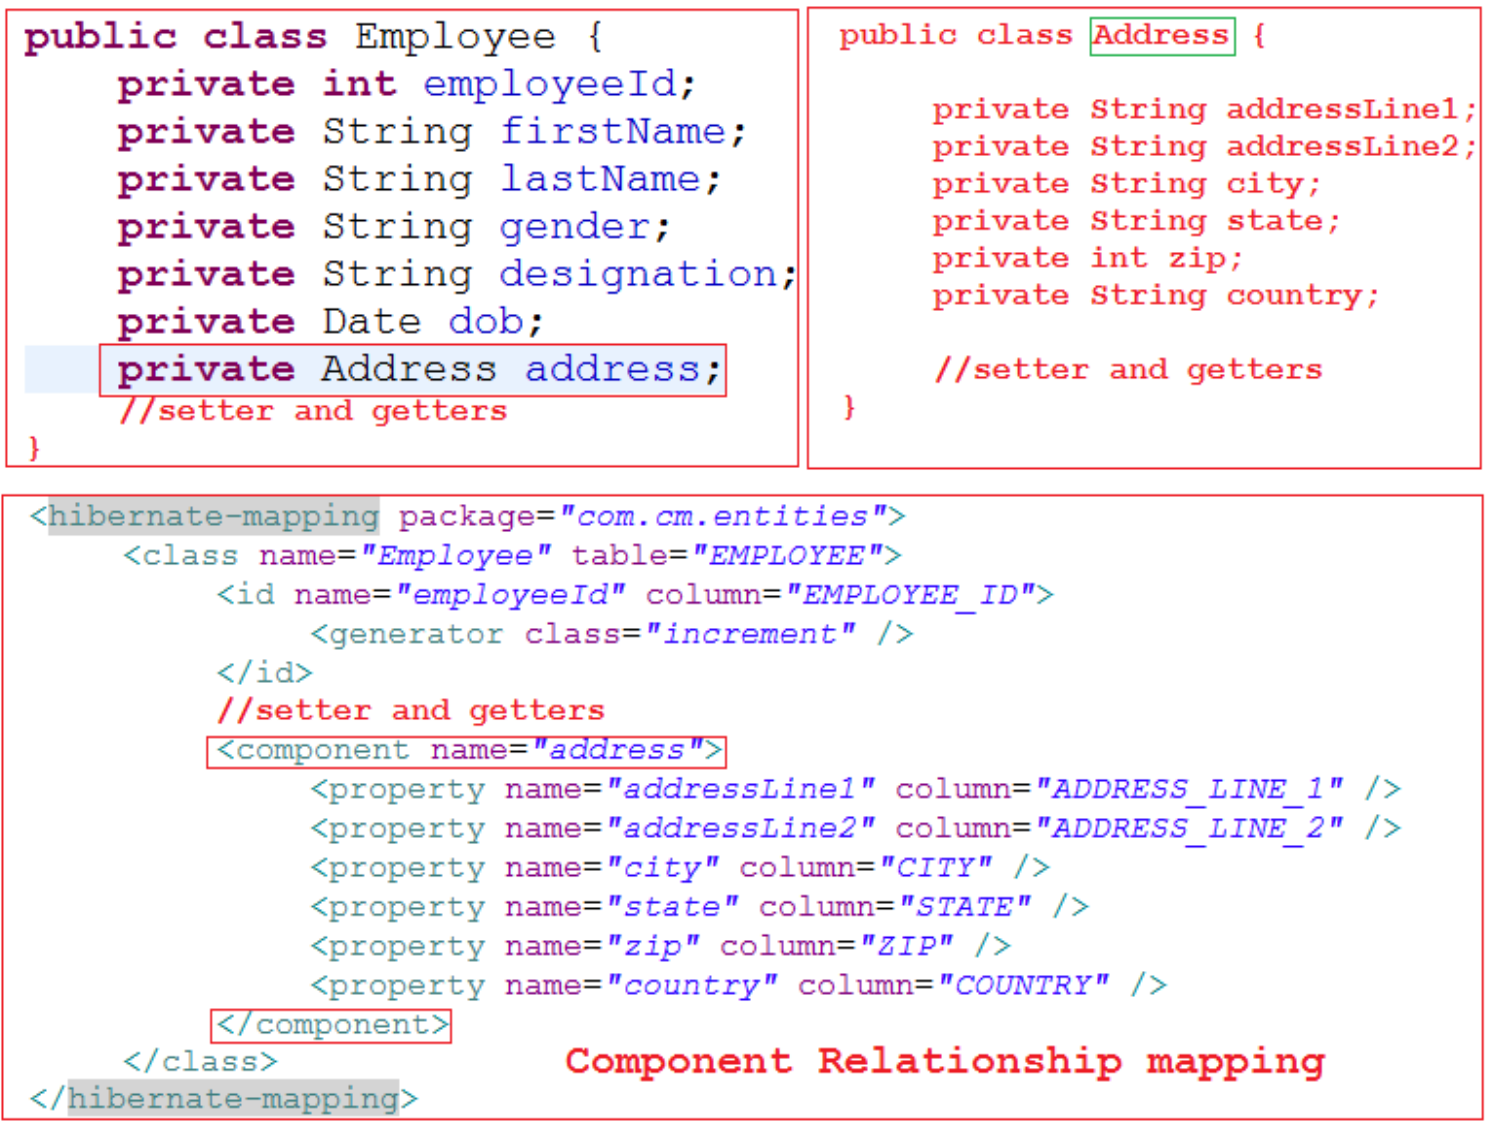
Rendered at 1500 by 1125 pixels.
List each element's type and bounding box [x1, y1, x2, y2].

list [0, 0, 1493, 1125]
